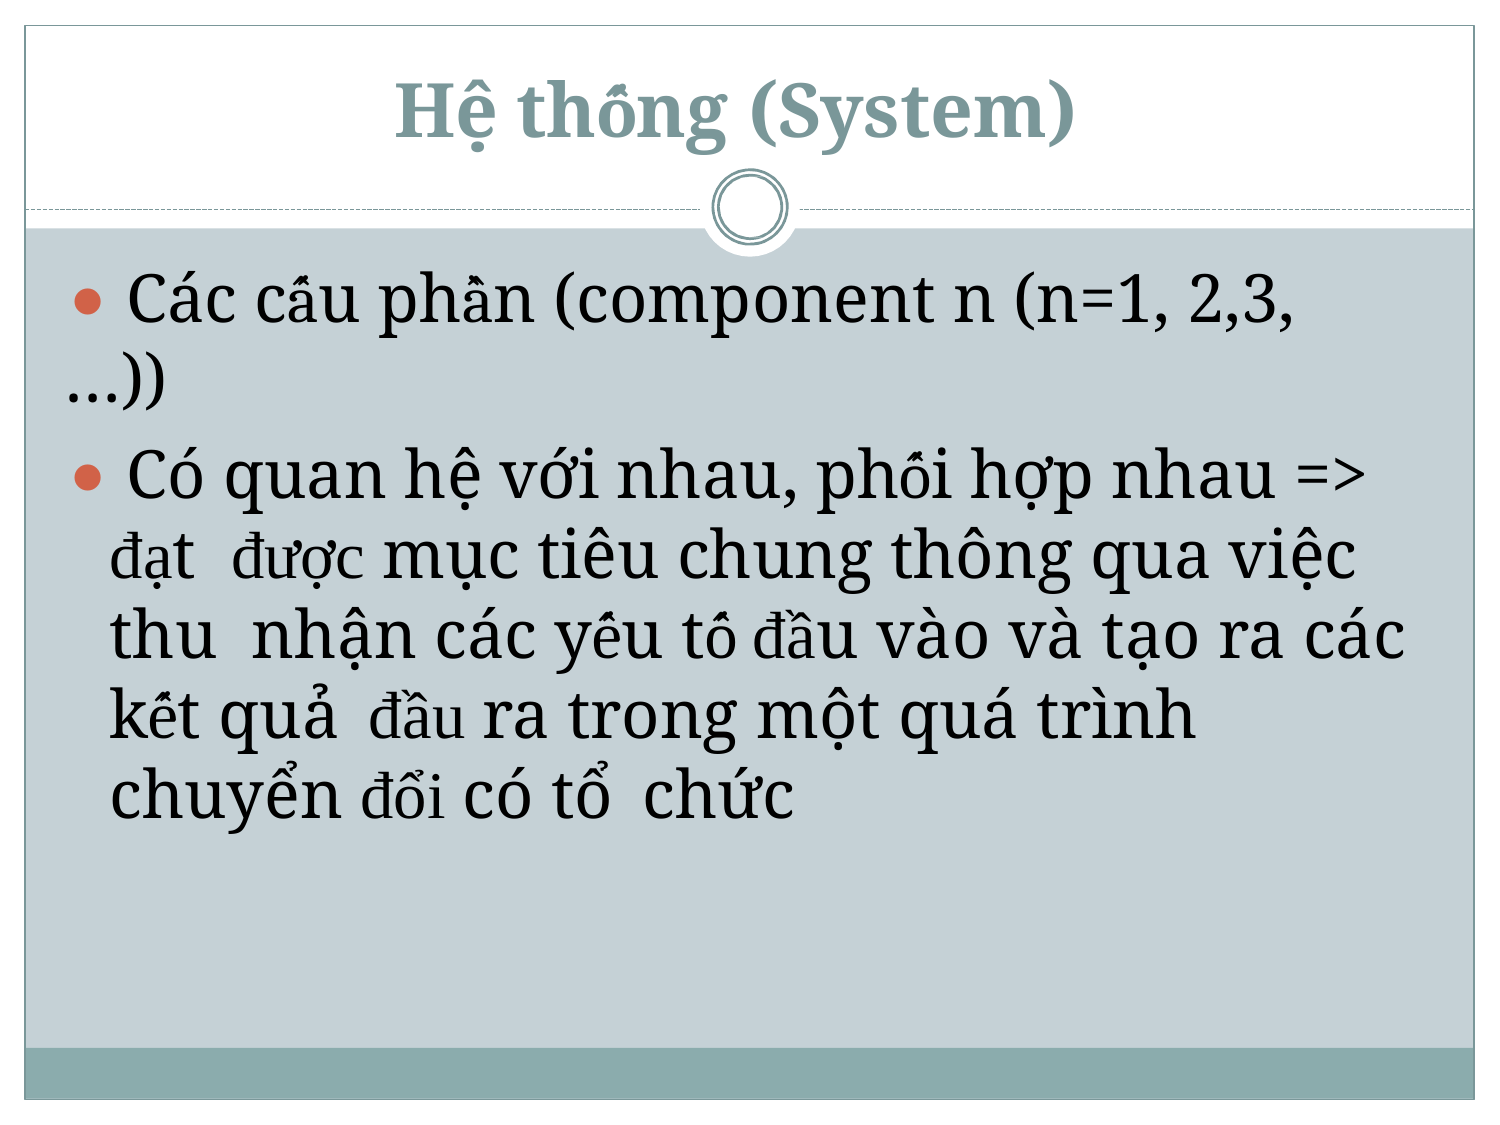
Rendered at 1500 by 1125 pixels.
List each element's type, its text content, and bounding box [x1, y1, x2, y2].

title Hệ thống (System) [392, 60, 1107, 237]
text_box ⚫ Các cấu phần (component n (n=1, 2,3, …)) ⚫ Có quan hệ với nhau, phối hợp nhau => đạt được mục tiêu chung thông qua việc thu nhận các yếu tố đầu vào và tạo ra các kết quả đầu ra trong một quá trình chuyển đổi có tổ chức [62, 237, 1412, 832]
